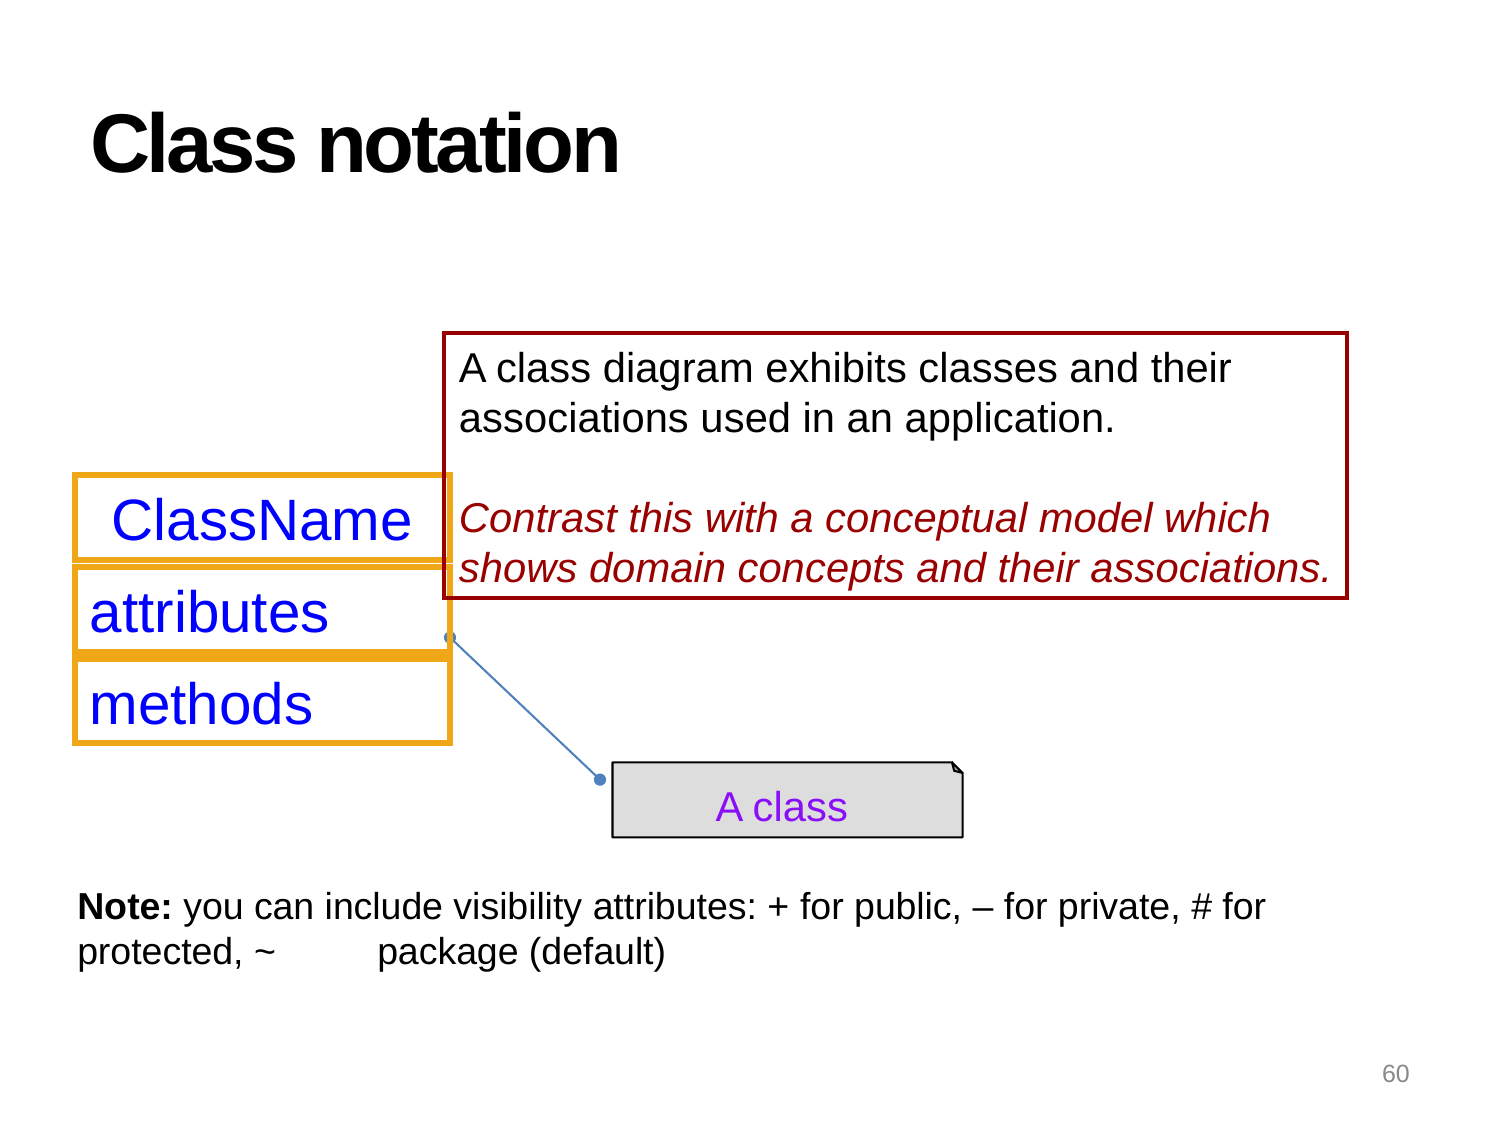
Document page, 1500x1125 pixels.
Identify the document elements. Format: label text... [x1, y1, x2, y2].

slide_number 60 [1074, 1042, 1425, 1103]
title Class notation [75, 45, 1425, 233]
text_box A class [612, 762, 963, 838]
text_box Note: you can include visibility attributes: + for public, – for private, # for protected, ~ package (default) [62, 874, 1375, 1038]
text_box A class diagram exhibits classes and their associations used in an application. Contrast this with a conceptual model which shows domain concepts and their associations. [444, 333, 1348, 598]
text_box [454, 632, 607, 786]
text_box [74, 474, 451, 751]
